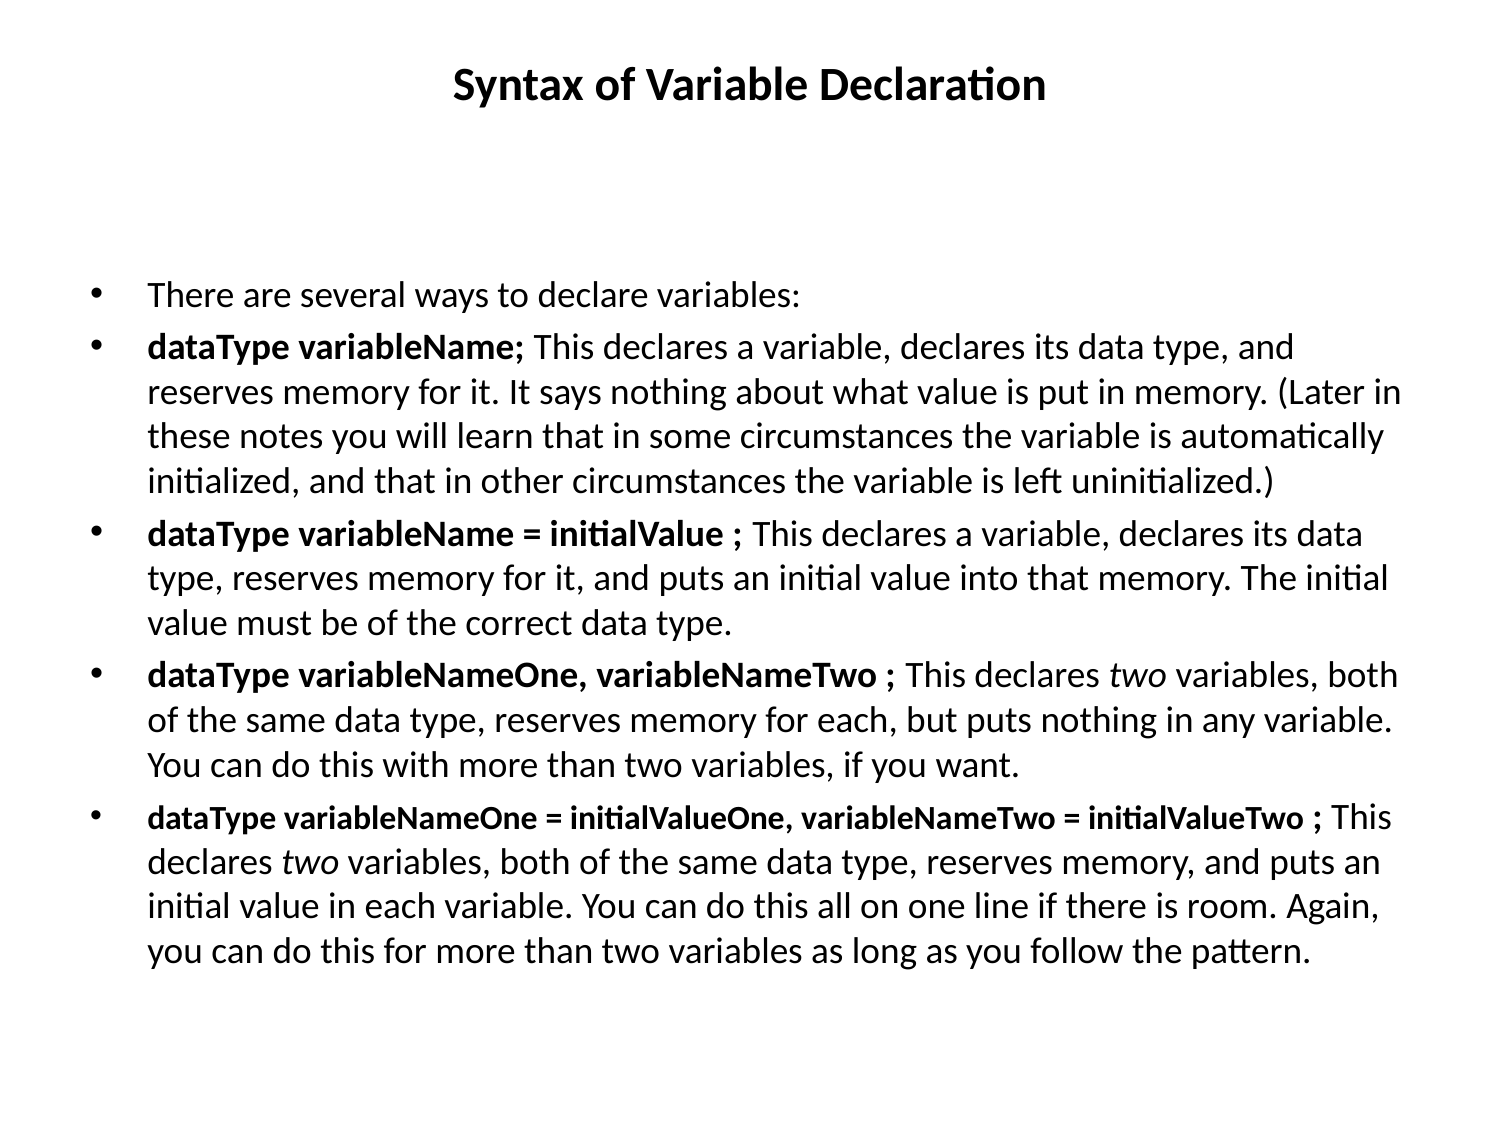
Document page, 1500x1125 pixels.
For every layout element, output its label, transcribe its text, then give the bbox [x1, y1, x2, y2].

list There are several ways to declare variables: dataType variableName; This declares a variable, declares its data type, and reserves memory for it. It says nothing about what value is put in memory. (Later in these notes you will learn that in some circumstances the variable is automatically initialized, and that in other circumstances the variable is left uninitialized.) dataType variableName = initialValue ; This declares a variable, declares its data type, reserves memory for it, and puts an initial value into that memory. The initial value must be of the correct data type. dataType variableNameOne, variableNameTwo ; This declares two variables, both of the same data type, reserves memory for each, but puts nothing in any variable. You can do this with more than two variables, if you want. dataType variableNameOne = initialValueOne, variableNameTwo = initialValueTwo ; This declares two variables, both of the same data type, reserves memory, and puts an initial value in each variable. You can do this all on one line if there is room. Again, you can do this for more than two variables as long as you follow the pattern. [75, 262, 1425, 1005]
title Syntax of Variable Declaration [75, 45, 1425, 233]
